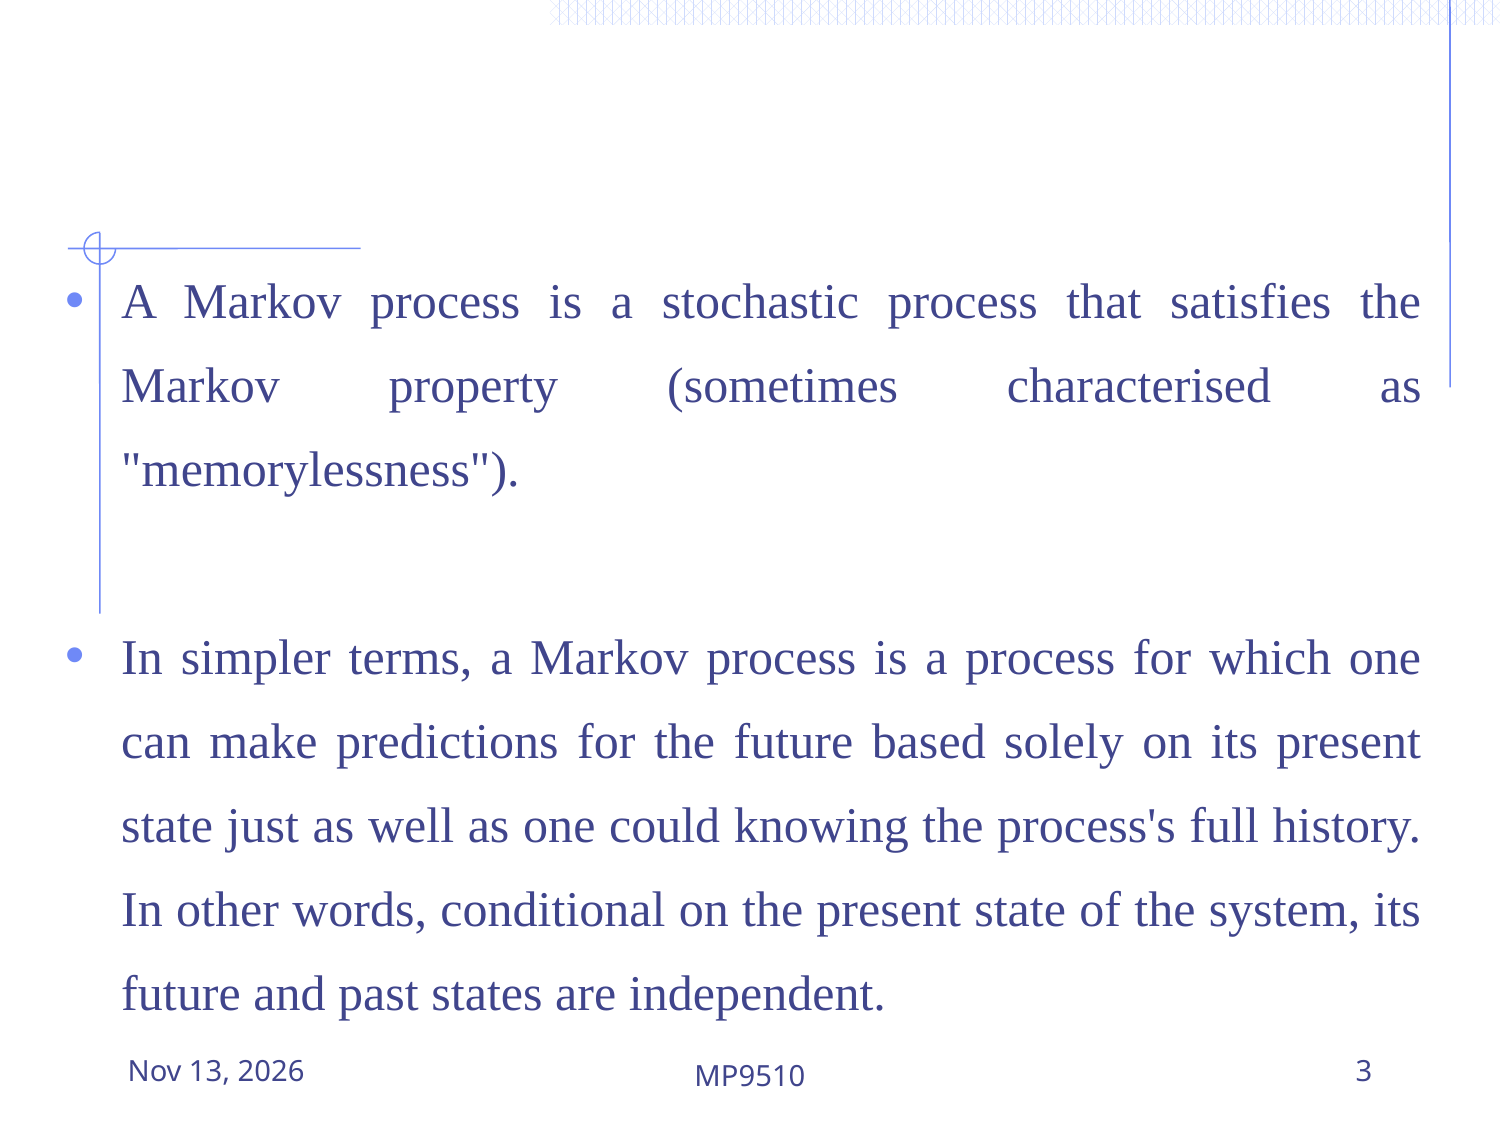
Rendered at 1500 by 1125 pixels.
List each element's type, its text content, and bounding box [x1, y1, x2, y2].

list A Markov process is a stochastic process that satisfies the Markov property (sometimes characterised as "memorylessness"). In simpler terms, a Markov process is a process for which one can make predictions for the future based solely on its present state just as well as one could knowing the process's full history. In other words, conditional on the present state of the system, its future and past states are independent. [50, 237, 1438, 858]
slide_number 20-Jul-23 [112, 1024, 426, 1101]
slide_number 3 [1074, 1024, 1388, 1101]
footer MP9510 [512, 1024, 988, 1101]
